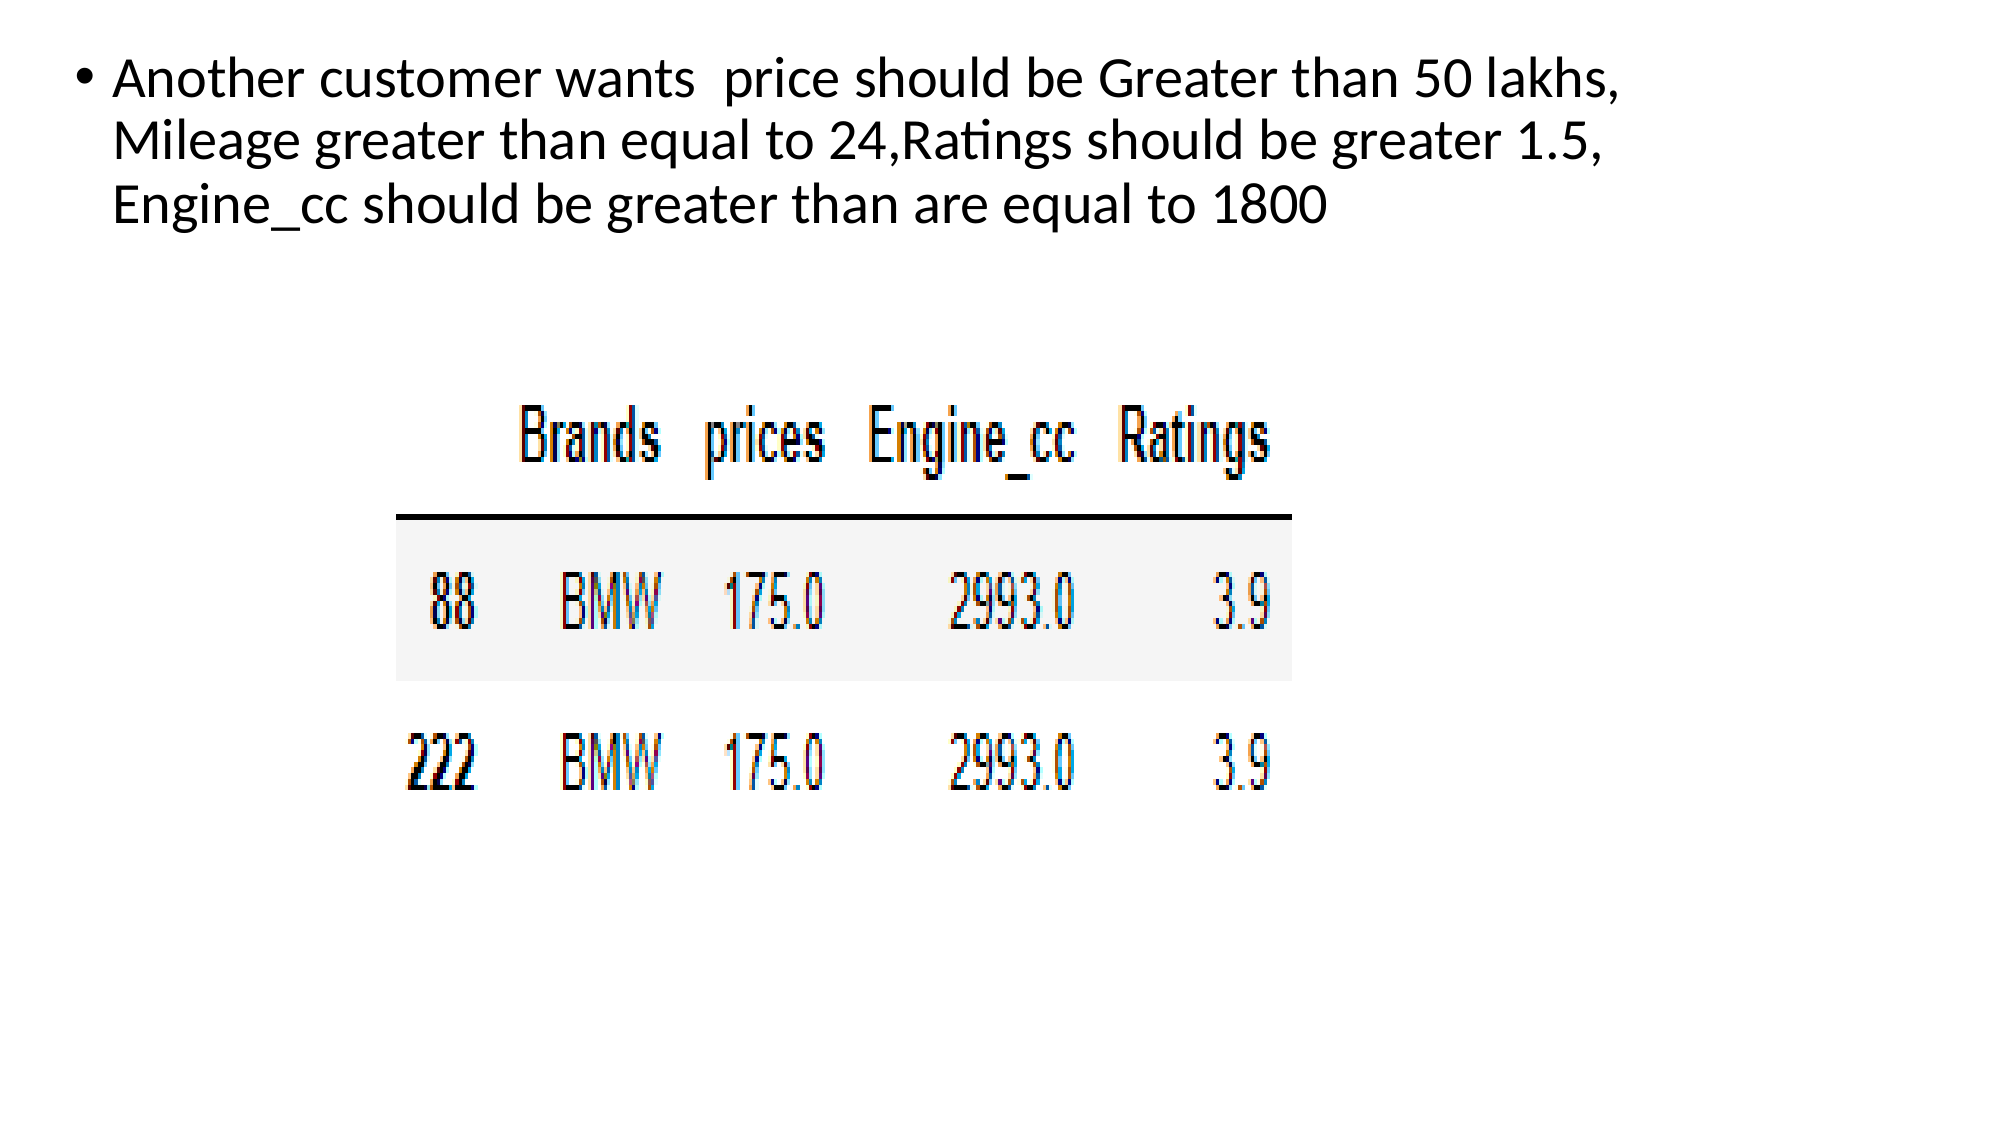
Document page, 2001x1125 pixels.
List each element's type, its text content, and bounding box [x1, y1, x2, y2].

picture [396, 296, 1362, 883]
list Another customer wants price should be Greater than 50 lakhs, Mileage greater than equal to 24,Ratings should be greater 1.5, Engine_cc should be greater than are equal to 1800 [59, 39, 1785, 270]
